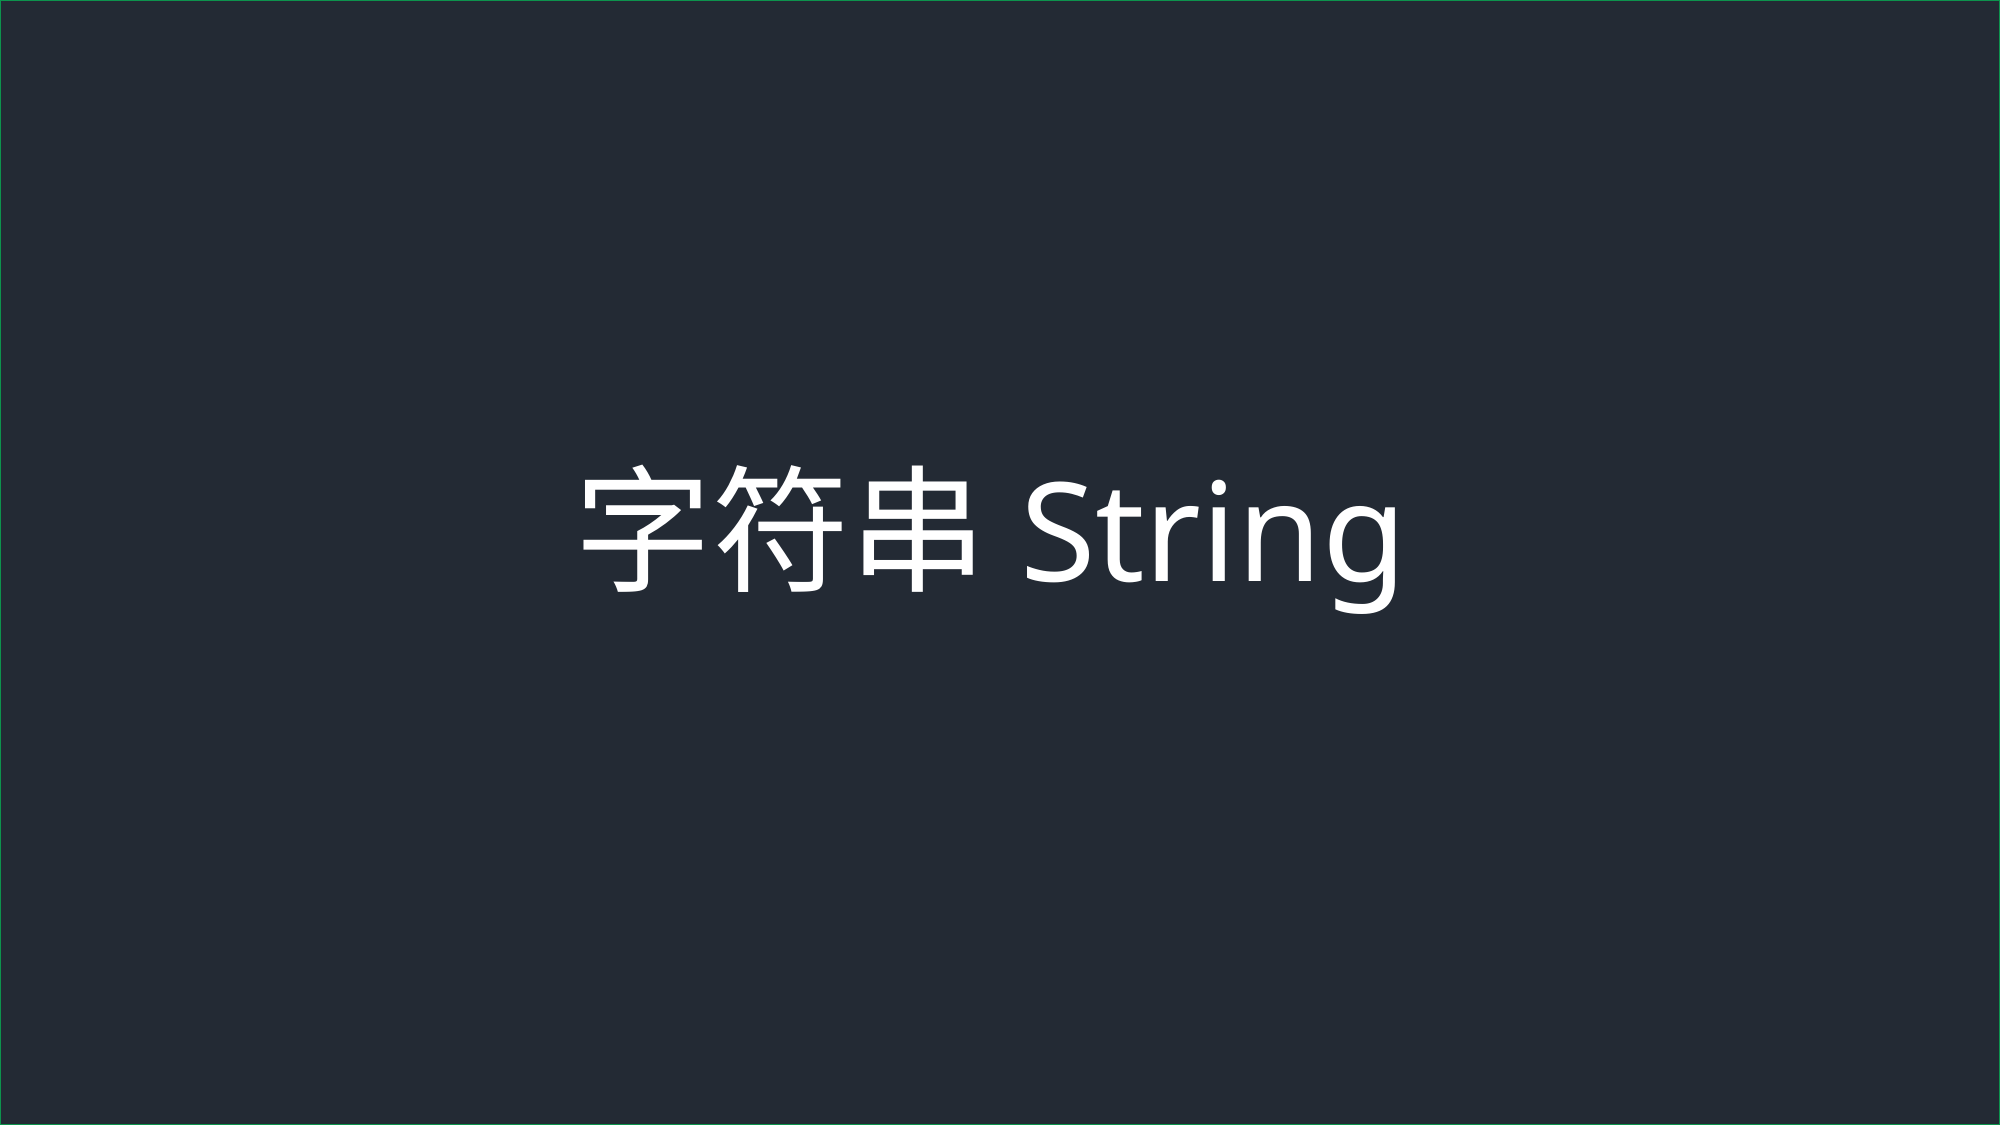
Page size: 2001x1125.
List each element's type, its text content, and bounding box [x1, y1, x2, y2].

text_box [0, 0, 2000, 1125]
text_box 字符串String [127, 353, 1854, 616]
